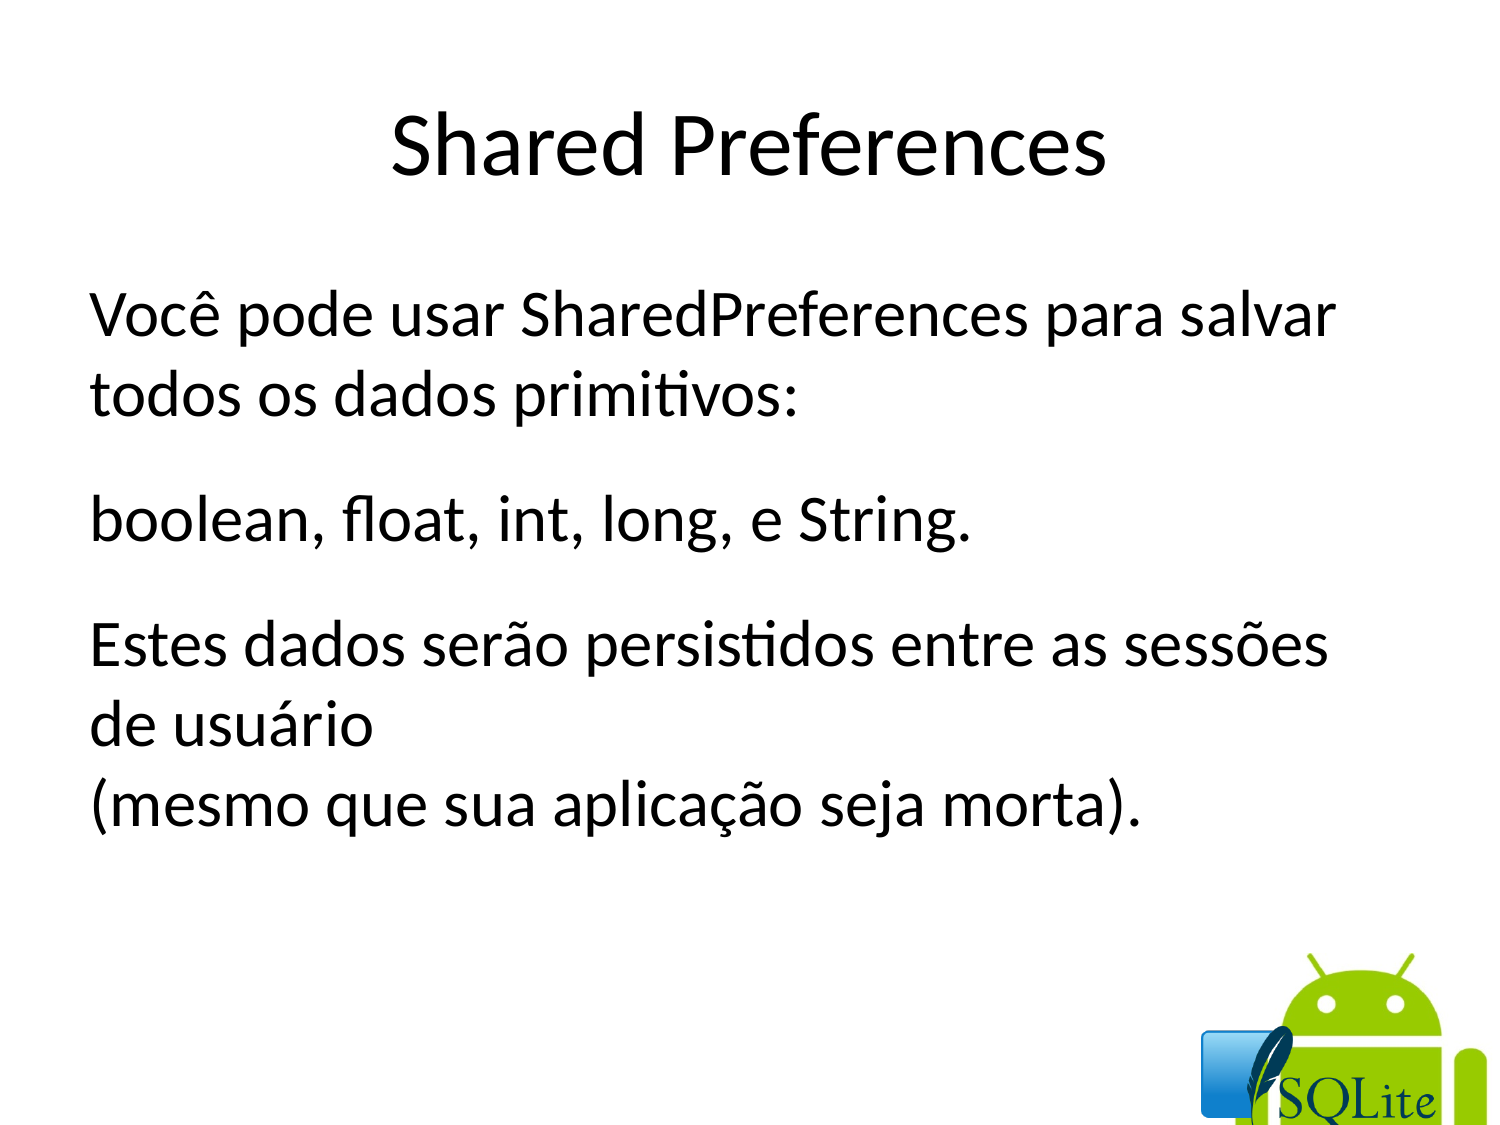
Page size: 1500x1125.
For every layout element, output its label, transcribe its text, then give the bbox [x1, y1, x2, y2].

text_box Shared Preferences [75, 45, 1425, 233]
picture [1194, 953, 1500, 1125]
text_box Você pode usar SharedPreferences para salvar todos os dados primitivos: boolean, float, int, long, e String. Estes dados serão persistidos entre as sessões de usuário (mesmo que sua aplicação seja morta). [75, 262, 1425, 1005]
